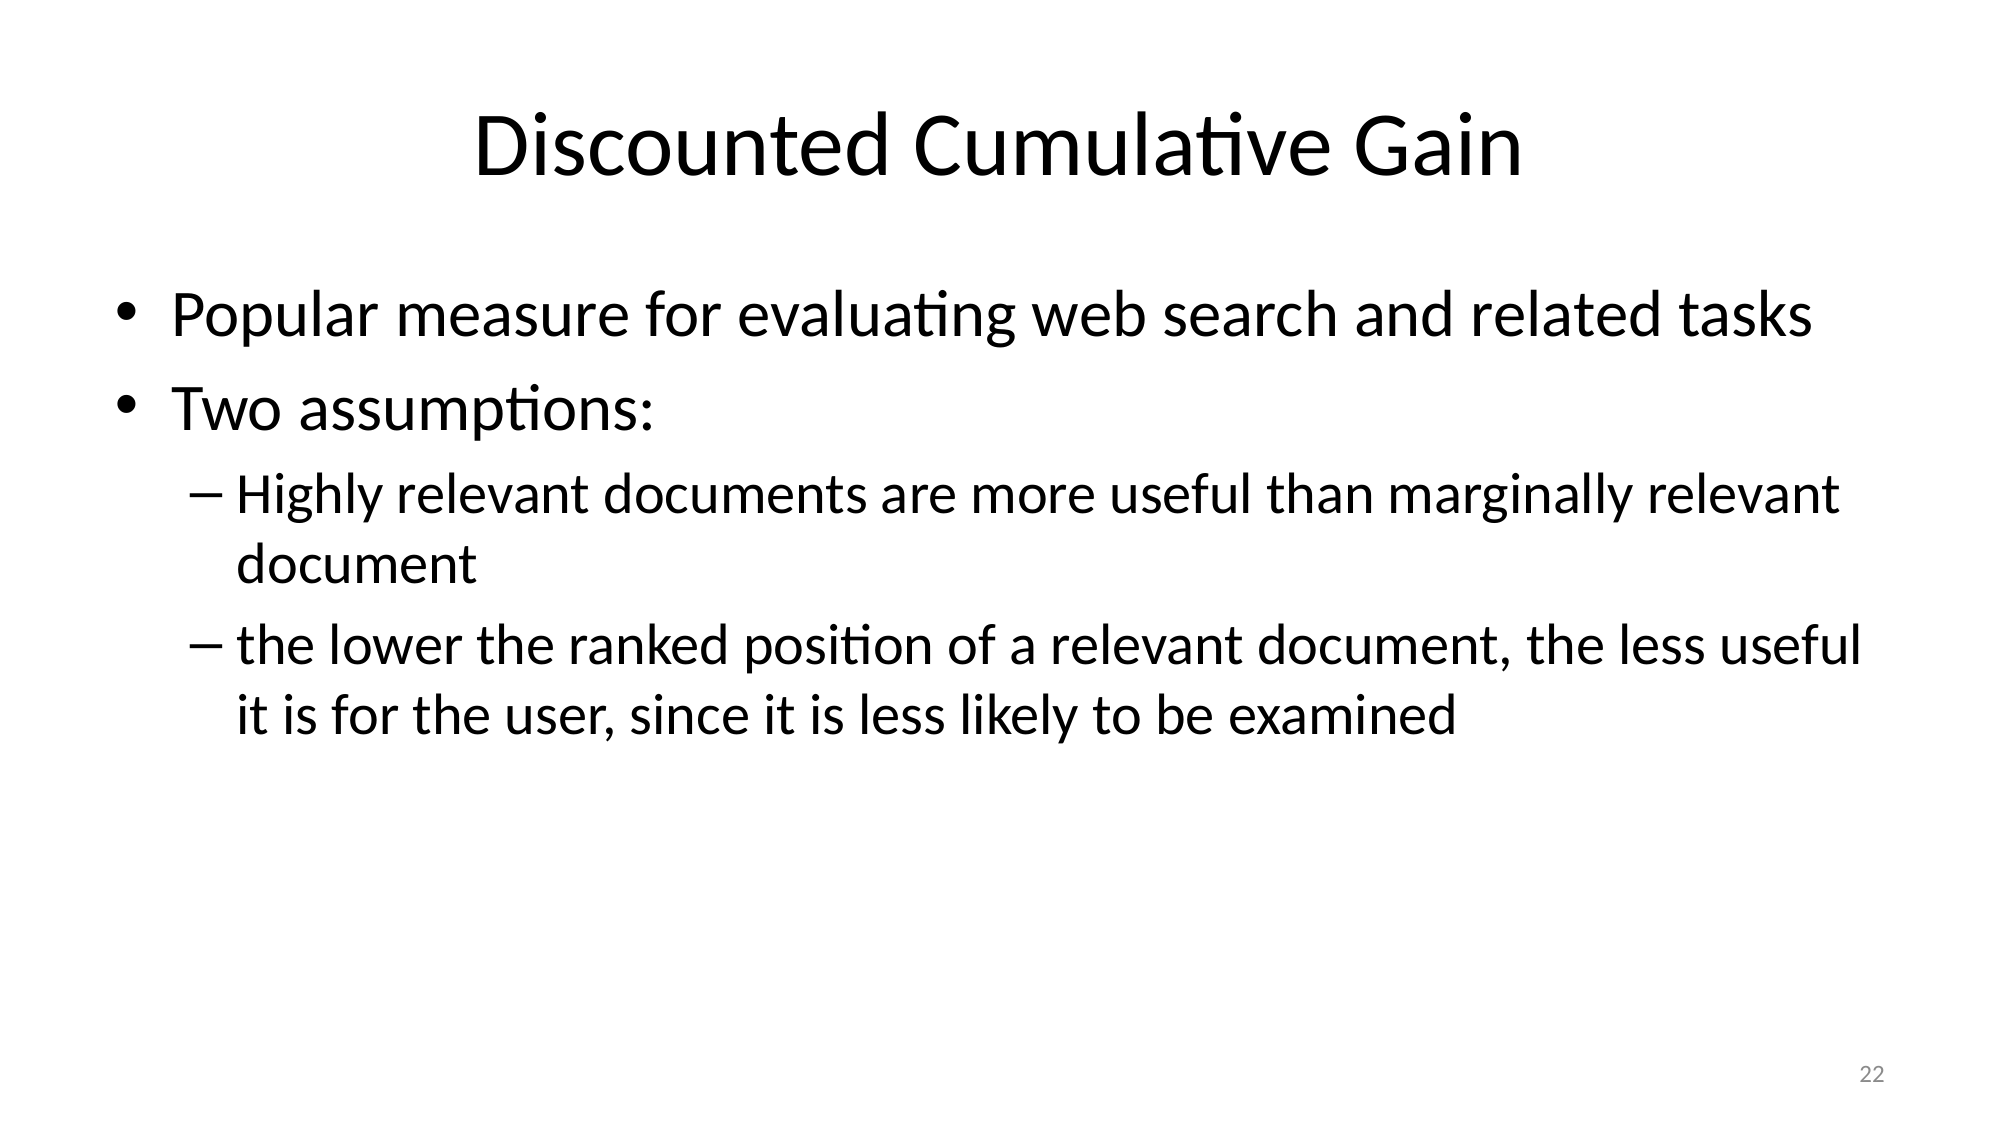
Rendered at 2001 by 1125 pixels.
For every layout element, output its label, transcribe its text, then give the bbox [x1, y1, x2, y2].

list Popular measure for evaluating web search and related tasks Two assumptions: Highly relevant documents are more useful than marginally relevant document the lower the ranked position of a relevant document, the less useful it is for the user, since it is less likely to be examined [99, 262, 1900, 1005]
title Discounted Cumulative Gain [99, 45, 1900, 233]
slide_number 22 [1433, 1042, 1900, 1103]
